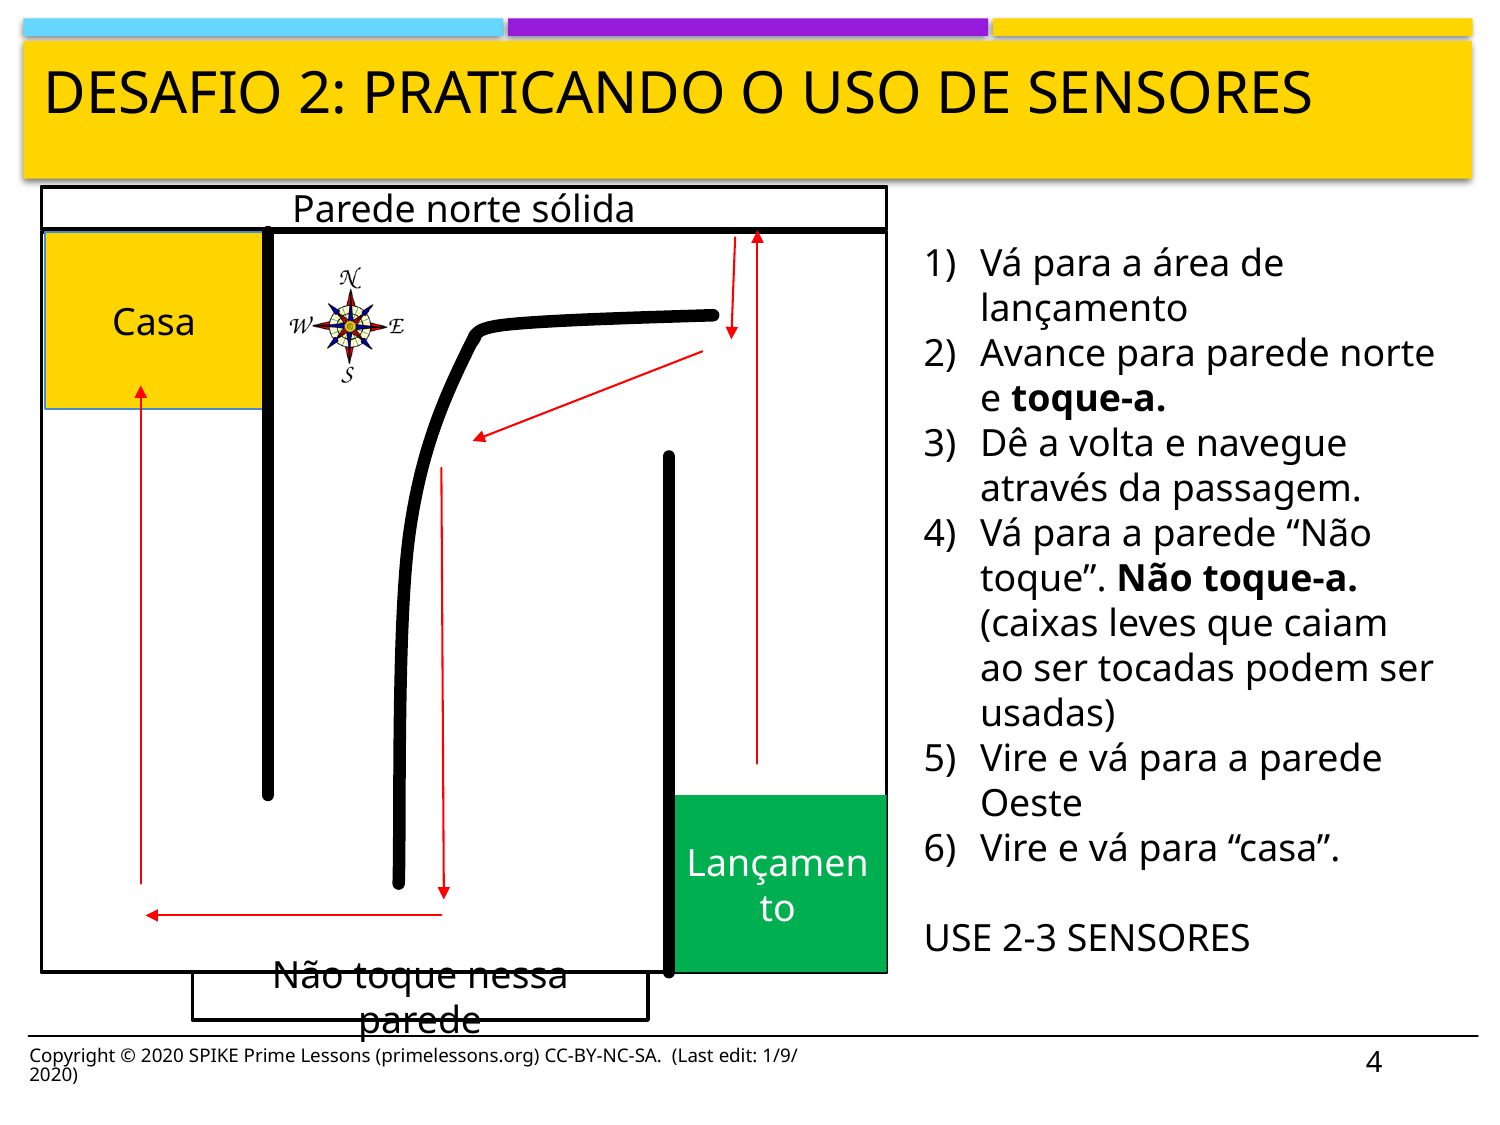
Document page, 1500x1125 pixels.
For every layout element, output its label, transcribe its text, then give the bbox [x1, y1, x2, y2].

text_box Não toque nessa parede [191, 970, 650, 1022]
footer Copyright © 2020 SPIKE Prime Lessons (primelessons.org) CC-BY-NC-SA. (Last edit: 1/9/2020) [14, 1036, 814, 1097]
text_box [730, 236, 736, 340]
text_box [471, 350, 703, 442]
picture [288, 266, 405, 384]
text_box Parede norte sólida [40, 185, 888, 231]
text_box [396, 339, 474, 886]
text_box Vá para a área de lançamento Avance para parede norte e toque-a. Dê a volta e navegue através da passagem. Vá para a parede “Não toque”. Não toque-a. (caixas leves que caiam ao ser tocadas podem ser usadas) Vire e vá para a parede Oeste Vire e vá para “casa”. USE 2-3 SENSORES [907, 227, 1457, 971]
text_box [440, 467, 445, 901]
text_box Lançamento [675, 793, 888, 974]
text_box Casa [44, 231, 262, 410]
text_box [471, 313, 715, 343]
title Desafio 2: Praticando o uso de sensores [28, 48, 1464, 172]
text_box [40, 231, 888, 974]
slide_number 4 [1351, 1036, 1478, 1097]
